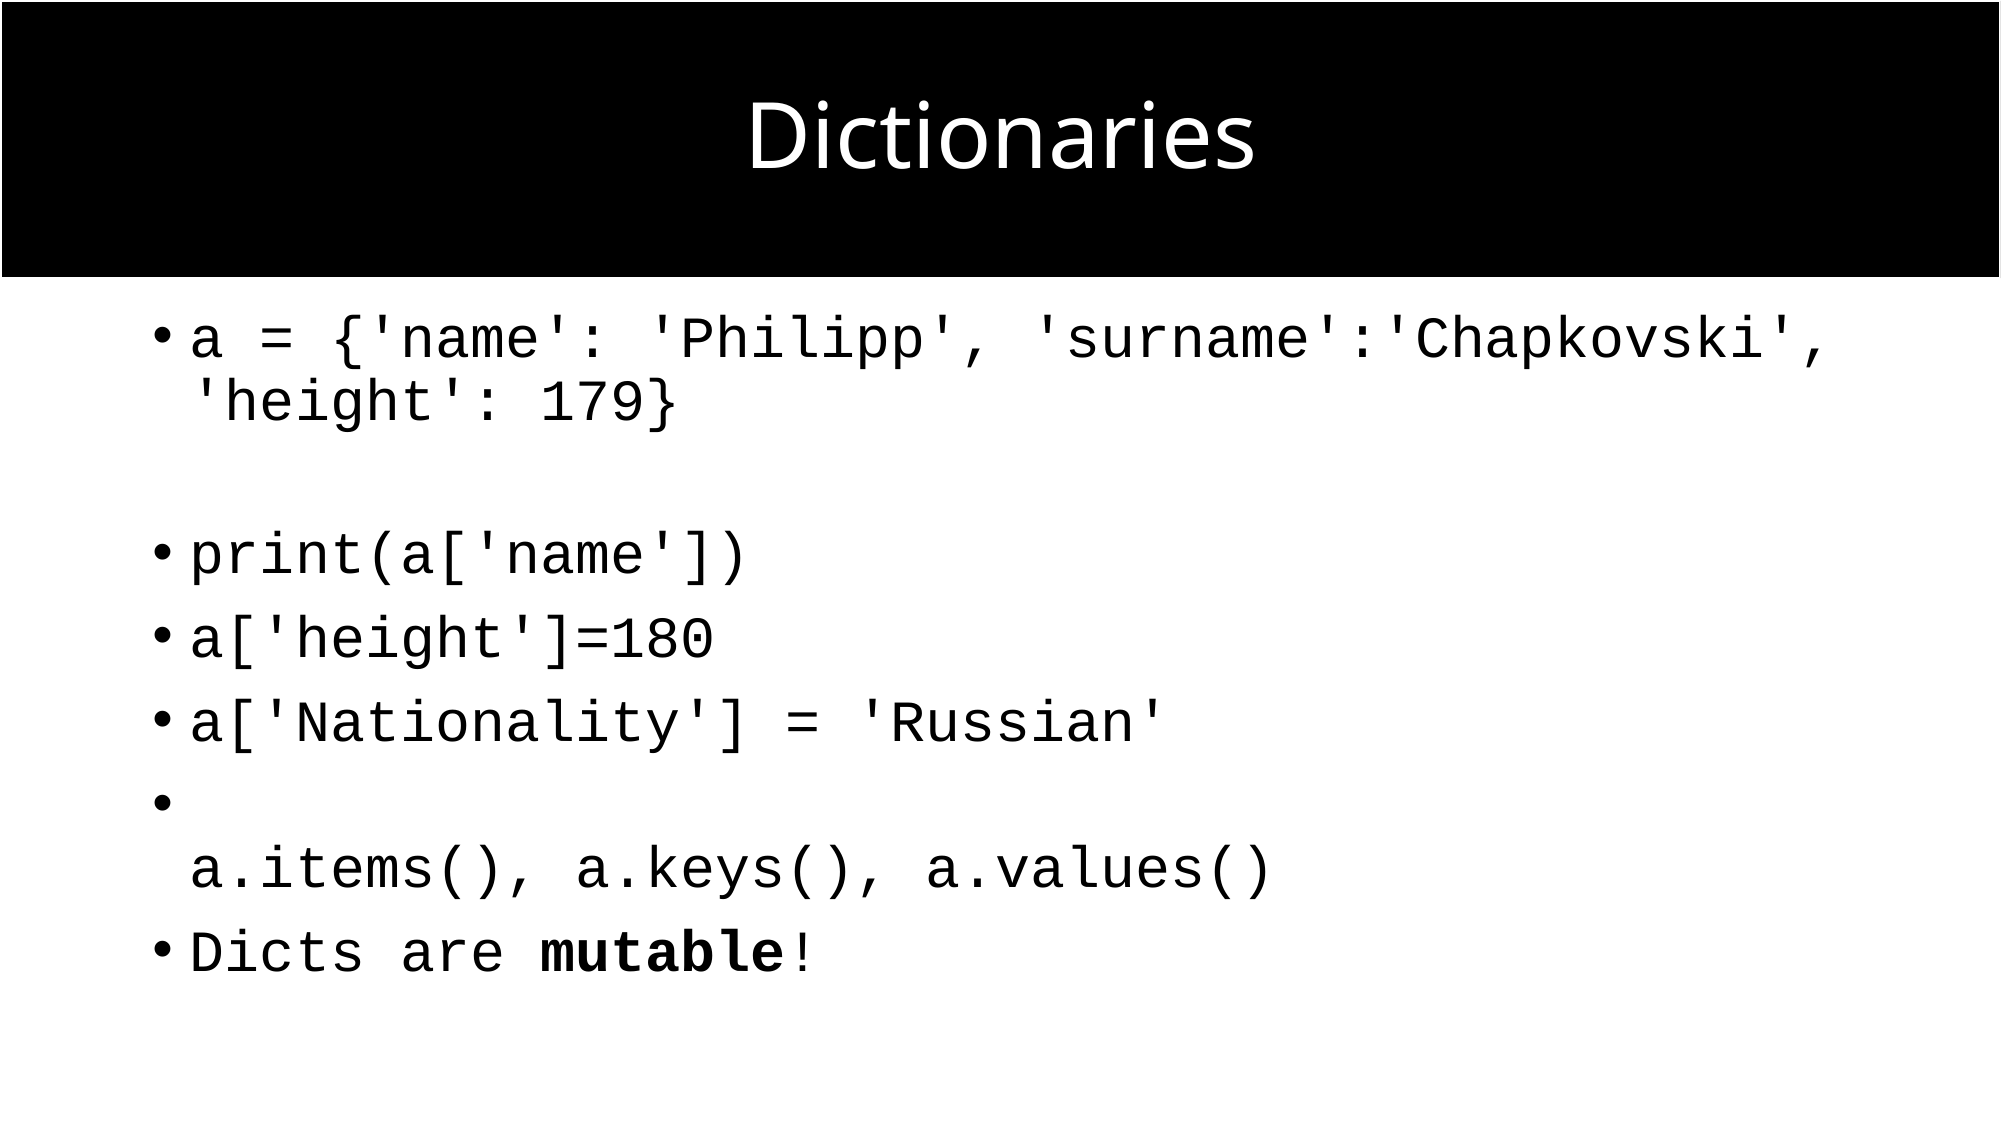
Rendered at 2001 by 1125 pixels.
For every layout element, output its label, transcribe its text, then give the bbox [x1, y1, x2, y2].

list a = {'name': 'Philipp', 'surname':'Chapkovski', 'height': 179} print(a['name']) a['height']=180 a['Nationality'] = 'Russian' a.items(), a.keys(), a.values() Dicts are mutable! [137, 299, 1863, 1014]
title Dictionaries [0, 0, 2000, 278]
